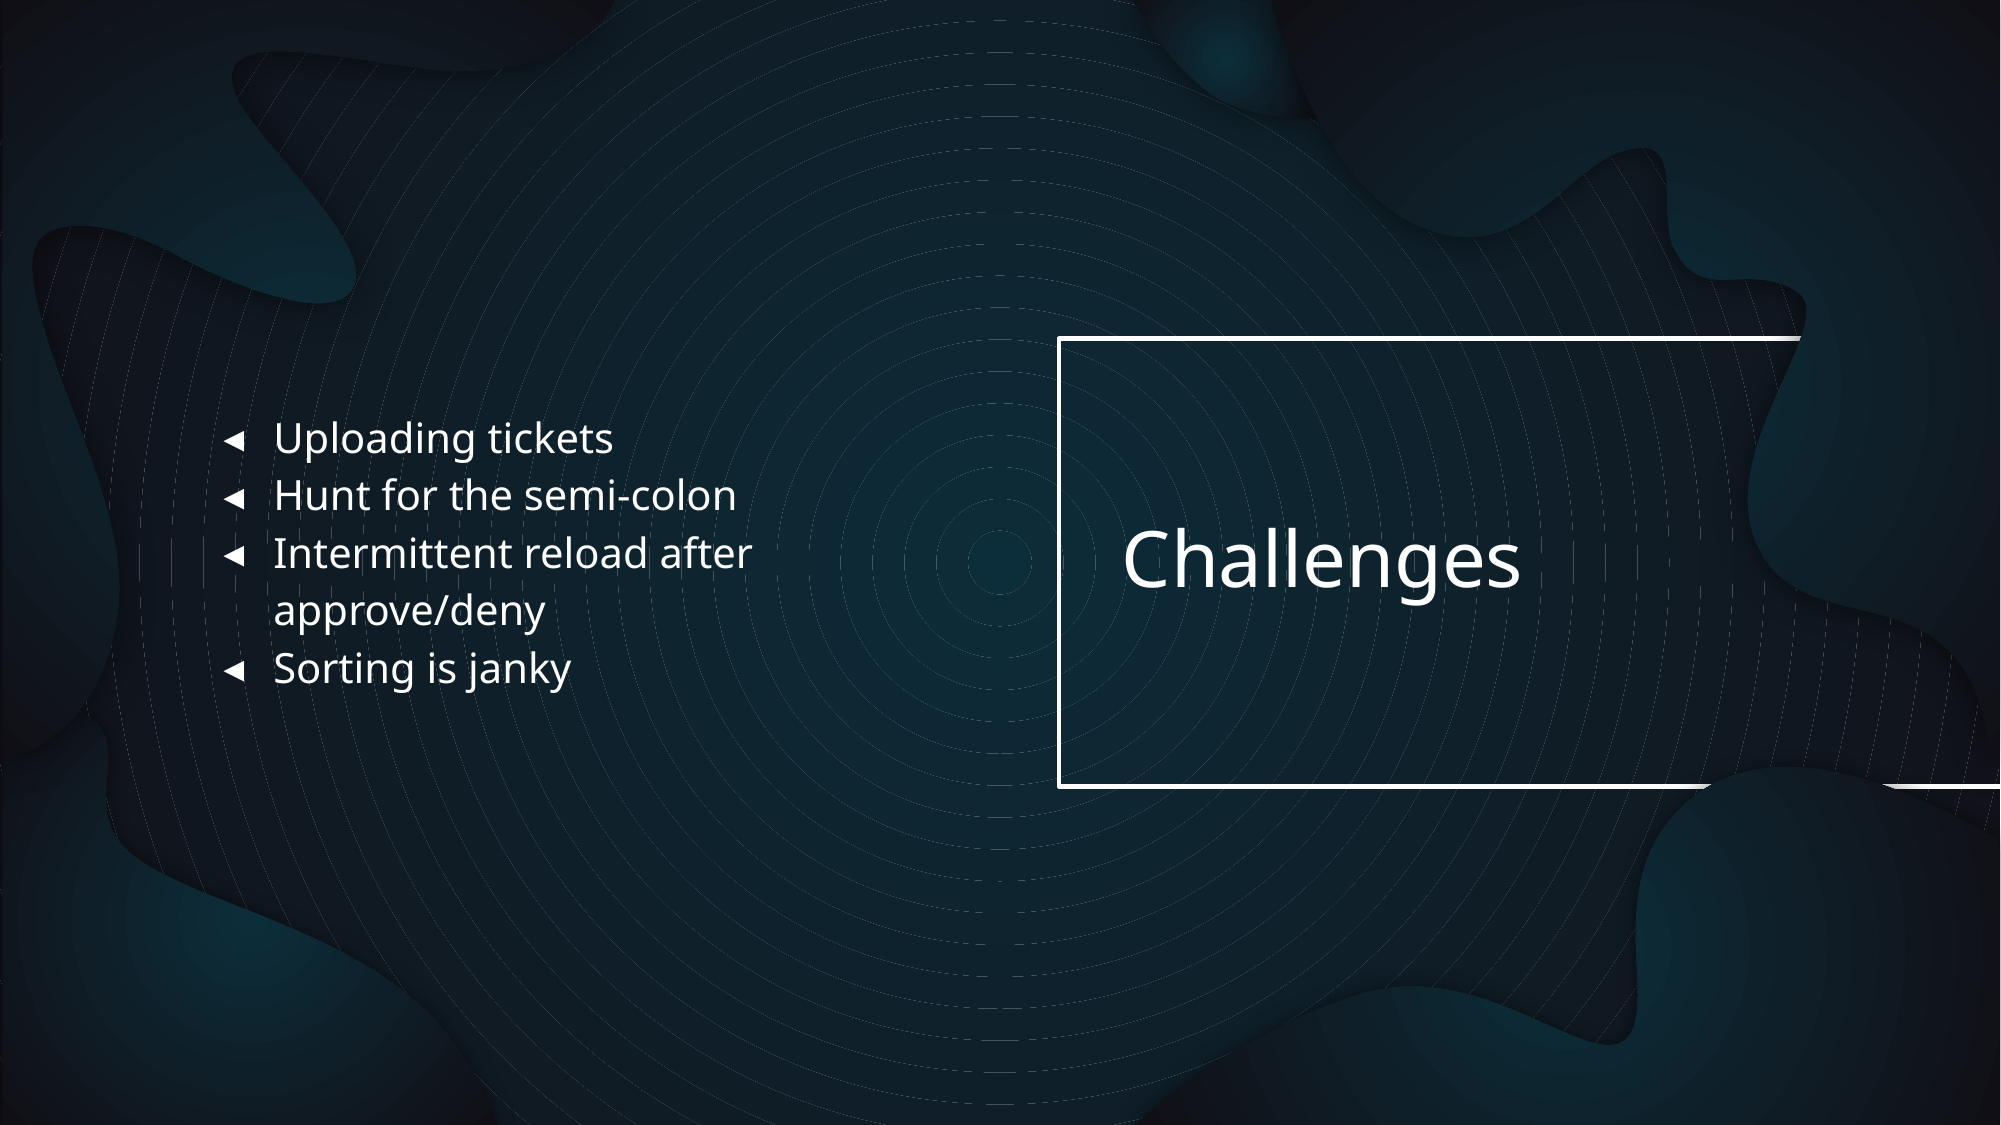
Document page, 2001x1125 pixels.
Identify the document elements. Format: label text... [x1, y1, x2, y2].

title Challenges [1106, 426, 1798, 699]
text_box Uploading tickets Hunt for the semi-colon Intermittent reload after approve/deny Sorting is janky [198, 322, 1002, 803]
